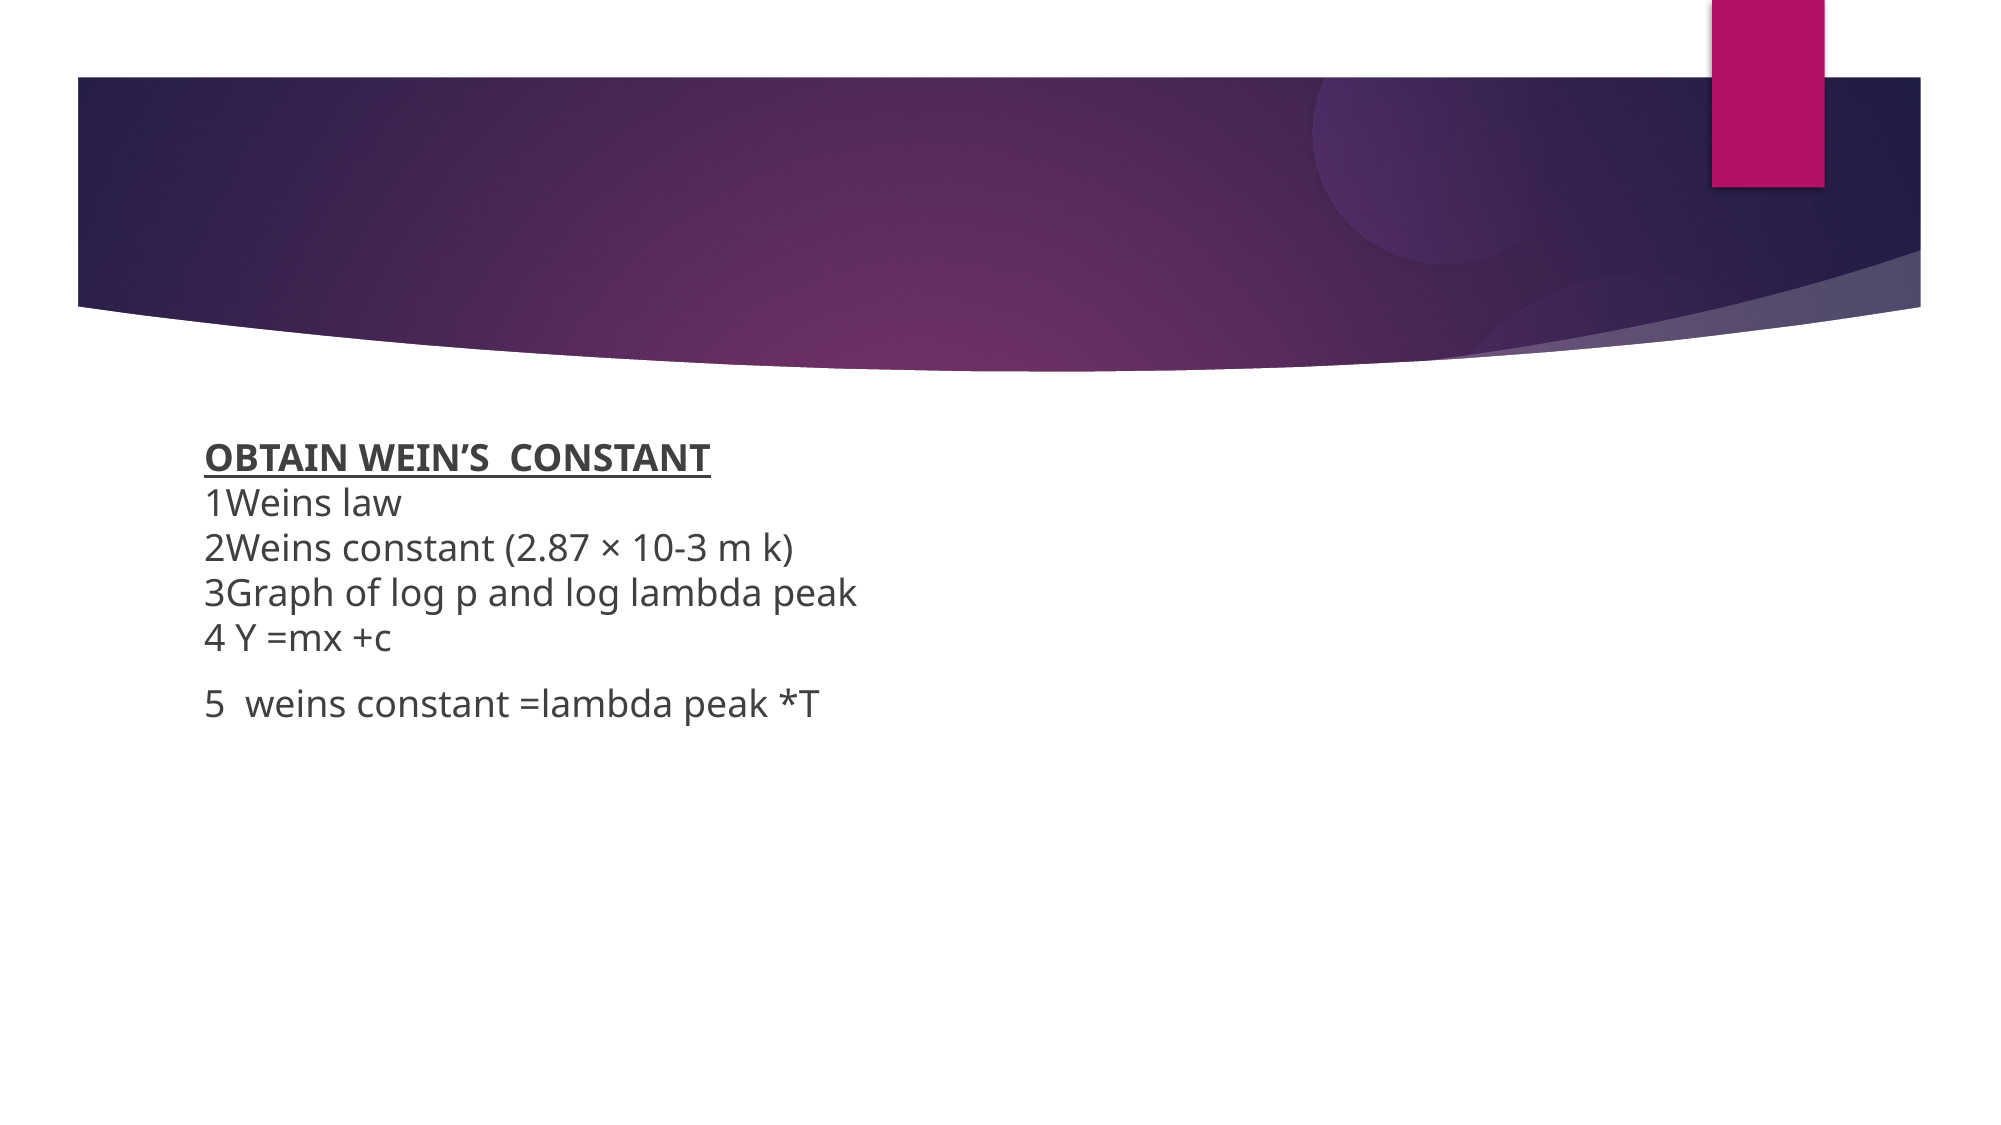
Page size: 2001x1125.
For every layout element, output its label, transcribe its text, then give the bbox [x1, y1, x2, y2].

text_box OBTAIN WEIN’S CONSTANT 1Weins law 2Weins constant (2.87 × 10-3 m k) 3Graph of log p and log lambda peak 4 Y =mx +c 5 weins constant =lambda peak *T [189, 427, 1638, 988]
picture [79, 78, 1920, 371]
